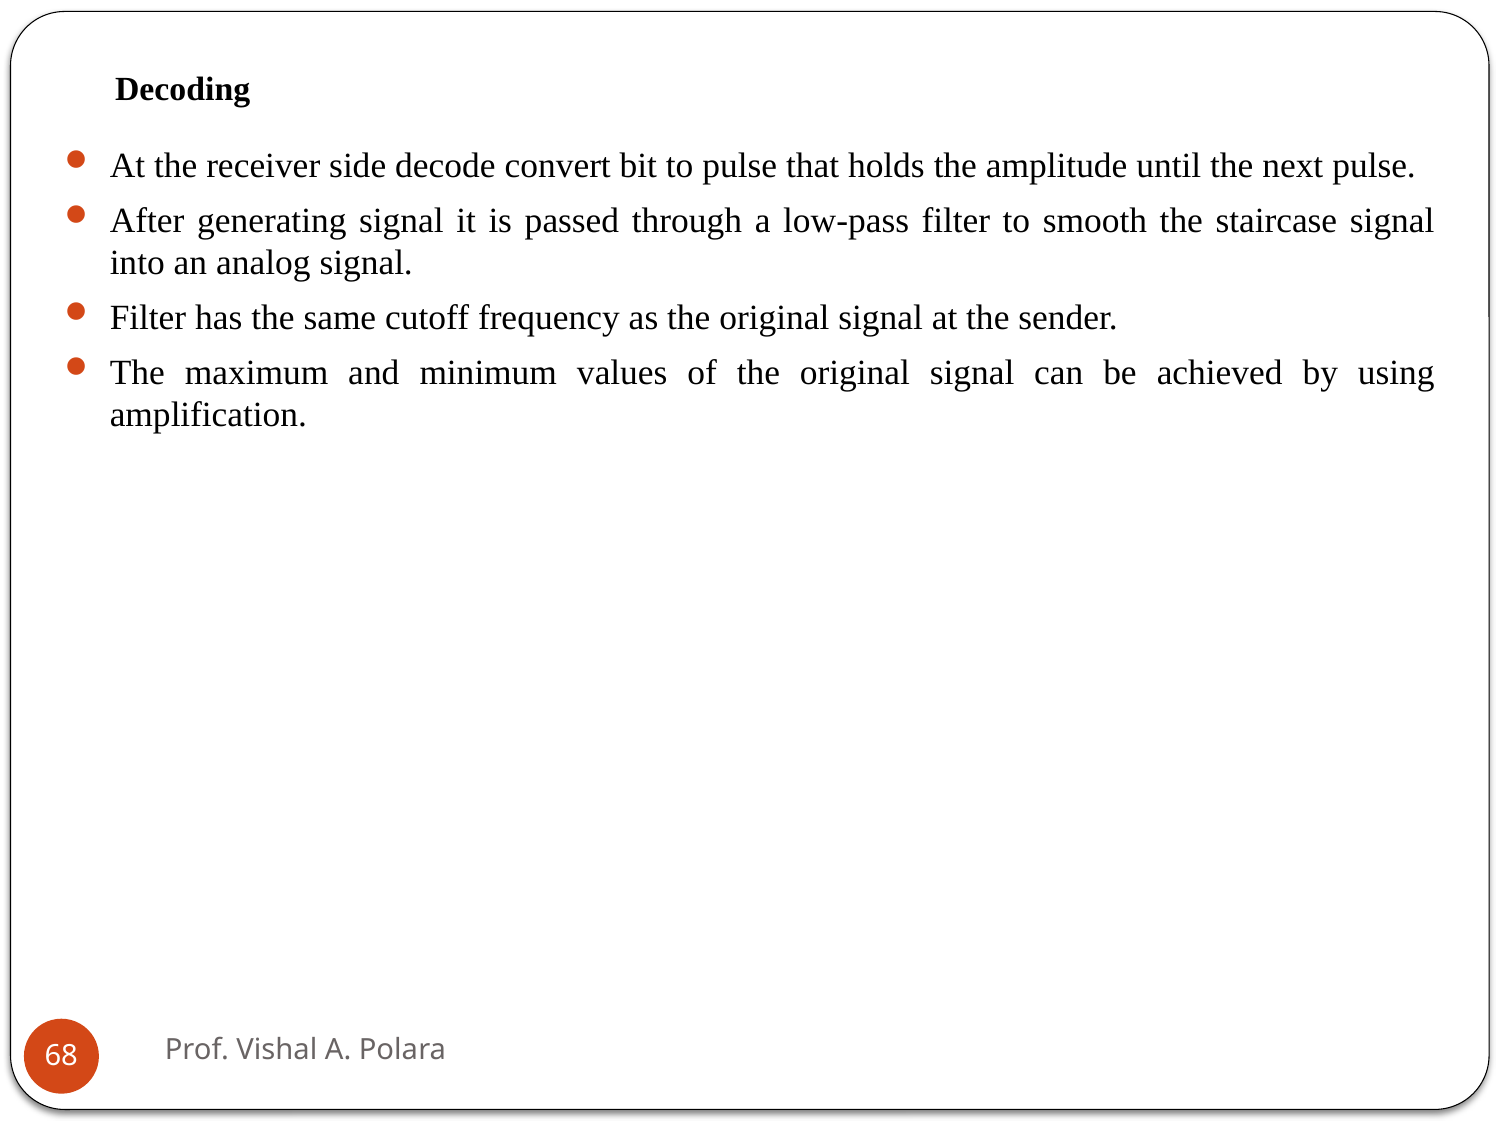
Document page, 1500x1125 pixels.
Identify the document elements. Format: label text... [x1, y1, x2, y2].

text_box Decoding [100, 75, 266, 115]
slide_number 68 [23, 1018, 99, 1094]
text_box [0, 0, 1500, 75]
text_box At the receiver side decode convert bit to pulse that holds the amplitude until the next pulse. After generating signal it is passed through a low-pass filter to smooth the staircase signal into an analog signal. Filter has the same cutoff frequency as the original signal at the sender. The maximum and minimum values of the original signal can be achieved by using amplification. [50, 75, 1450, 1075]
footer Prof. Vishal A. Polara [150, 1012, 800, 1088]
